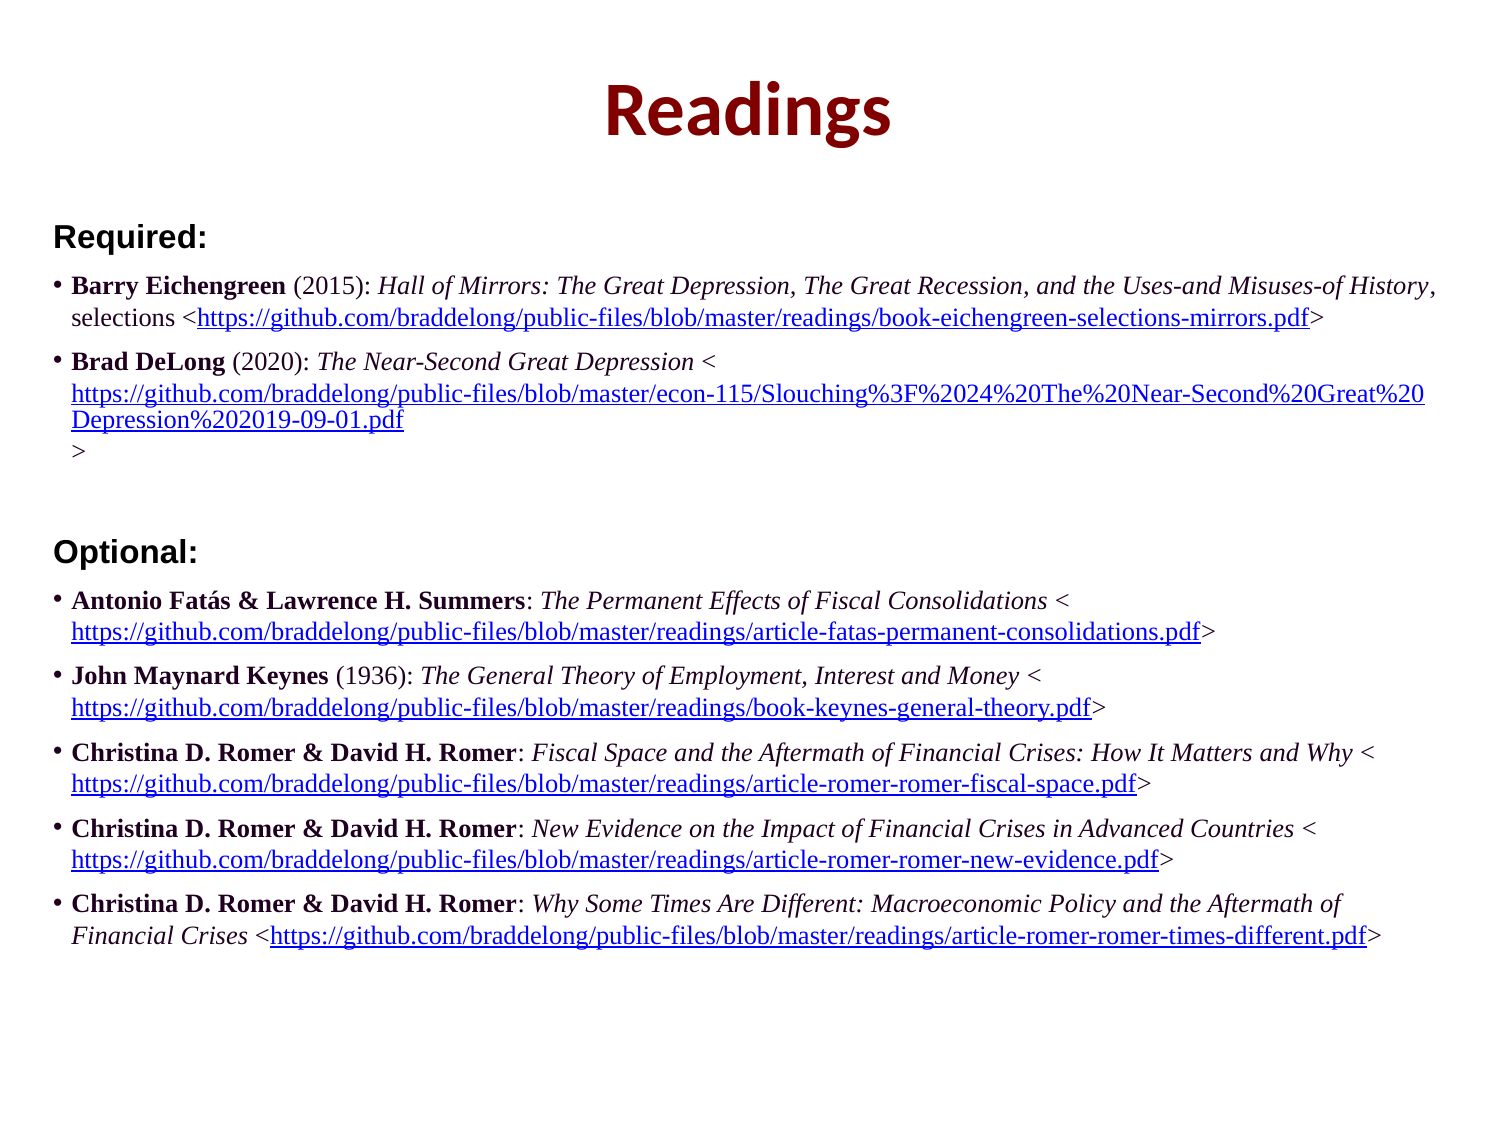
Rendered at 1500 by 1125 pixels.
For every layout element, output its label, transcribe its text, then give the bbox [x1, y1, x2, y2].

title Readings [44, 0, 1453, 207]
list Required: Barry Eichengreen (2015): Hall of Mirrors: The Great Depression, The Great Recession, and the Uses-and Misuses-of History, selections <https://github.com/braddelong/public-files/blob/master/readings/book-eichengreen-selections-mirrors.pdf> Brad DeLong (2020): The Near-Second Great Depression <https://github.com/braddelong/public-files/blob/master/econ-115/Slouching%3F%2024%20The%20Near-Second%20Great%20Depression%202019-09-01.pdf> Optional: Antonio Fatás & Lawrence H. Summers: The Permanent Effects of Fiscal Consolidations <https://github.com/braddelong/public-files/blob/master/readings/article-fatas-permanent-consolidations.pdf> John Maynard Keynes (1936): The General Theory of Employment, Interest and Money <https://github.com/braddelong/public-files/blob/master/readings/book-keynes-general-theory.pdf> Christina D. Romer & David H. Romer: Fiscal Space and the Aftermath of Financial Crises: How It Matters and Why <https://github.com/braddelong/public-files/blob/master/readings/article-romer-romer-fiscal-space.pdf> Christina D. Romer & David H. Romer: New Evidence on the Impact of Financial Crises in Advanced Countries <https://github.com/braddelong/public-files/blob/master/readings/article-romer-romer-new-evidence.pdf> Christina D. Romer & David H. Romer: Why Some Times Are Different: Macroeconomic Policy and the Aftermath of Financial Crises <https://github.com/braddelong/public-files/blob/master/readings/article-romer-romer-times-different.pdf> [44, 207, 1453, 1043]
